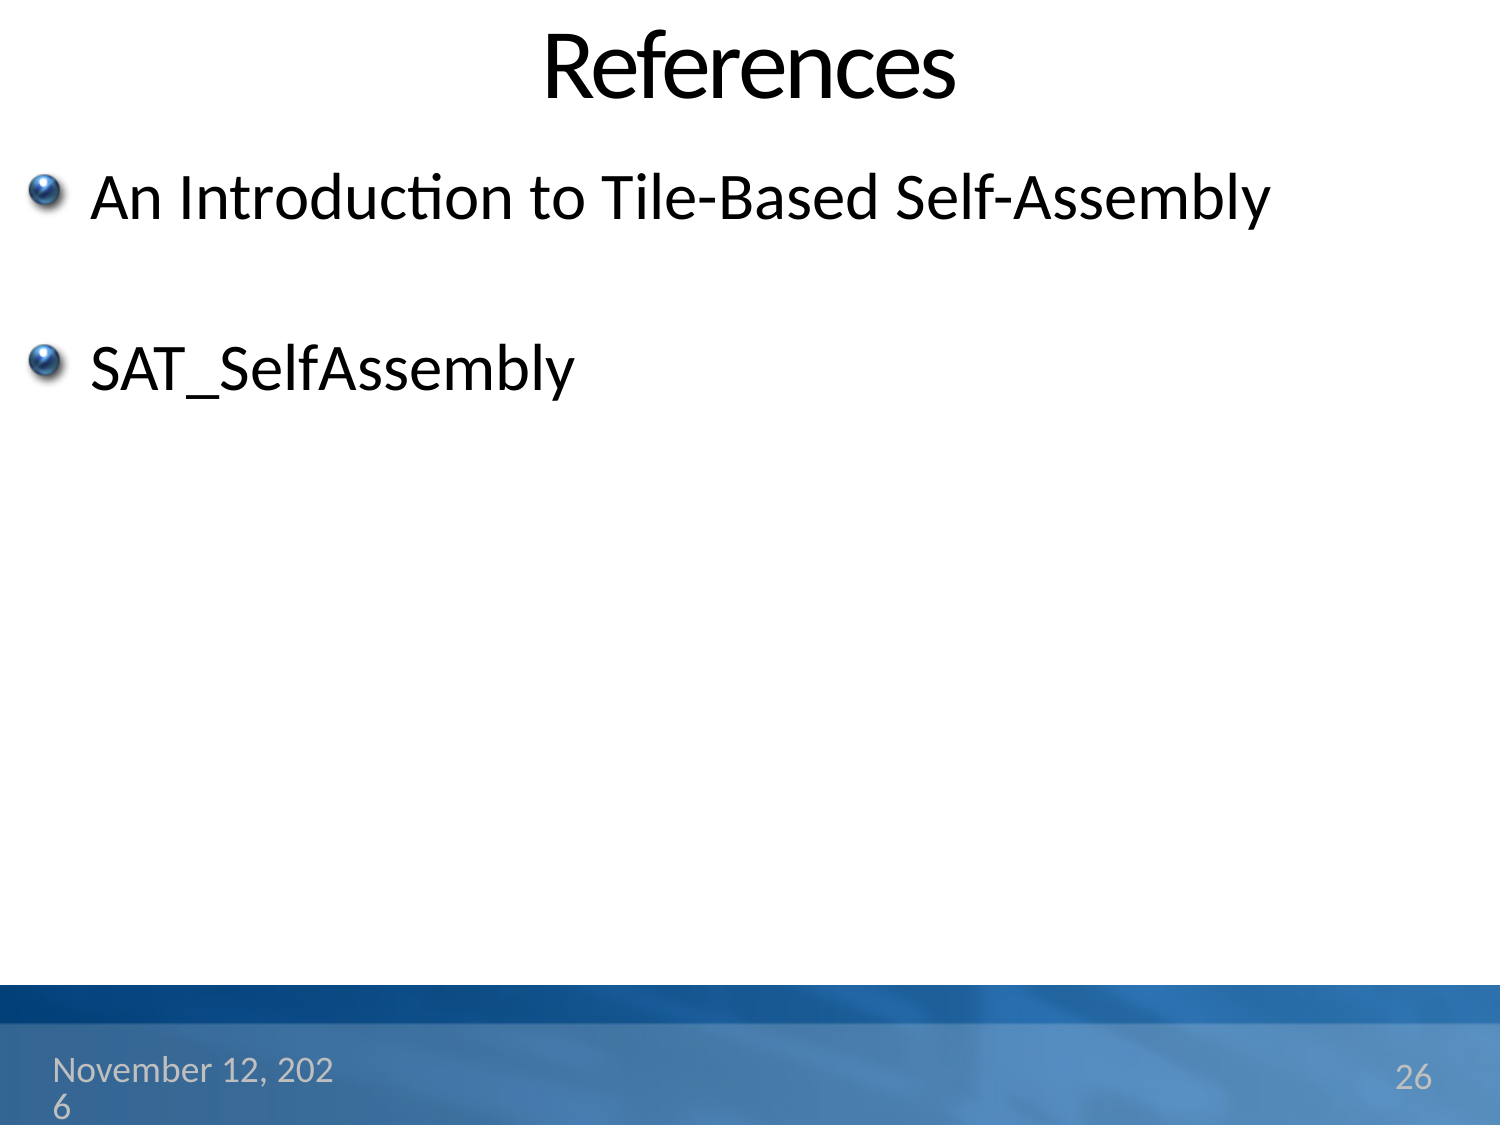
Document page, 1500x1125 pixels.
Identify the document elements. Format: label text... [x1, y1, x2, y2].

list An Introduction to Tile-Based Self-Assembly SAT_SelfAssembly [24, 162, 1500, 413]
title References [62, 12, 1438, 122]
picture [24, 171, 72, 218]
picture [24, 341, 72, 389]
picture [0, 985, 1500, 1125]
